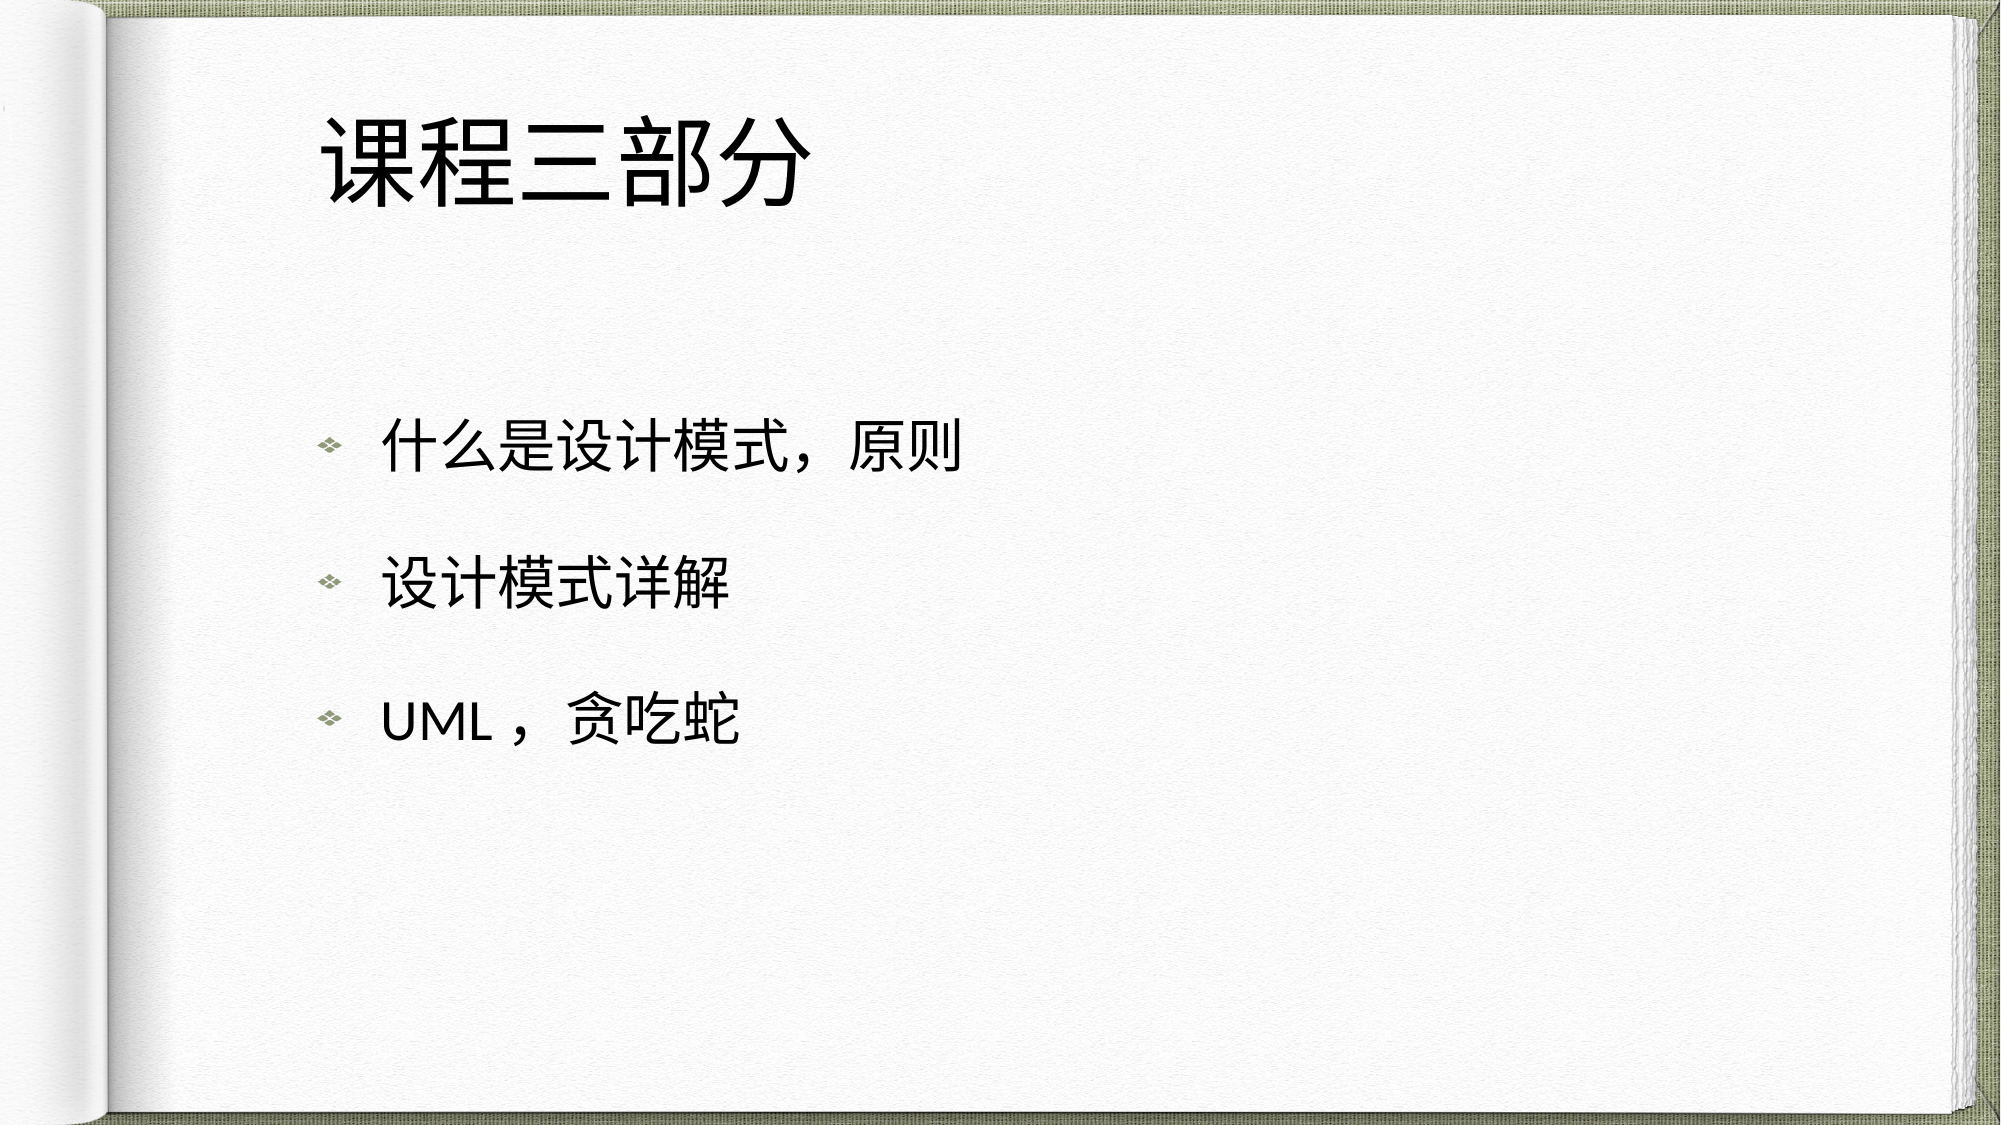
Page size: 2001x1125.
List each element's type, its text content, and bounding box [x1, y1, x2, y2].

picture [0, 0, 2001, 1125]
list 什么是设计模式，原则 设计模式详解 UML，贪吃蛇 [302, 316, 1803, 991]
title 课程三部分 [302, 17, 1803, 316]
